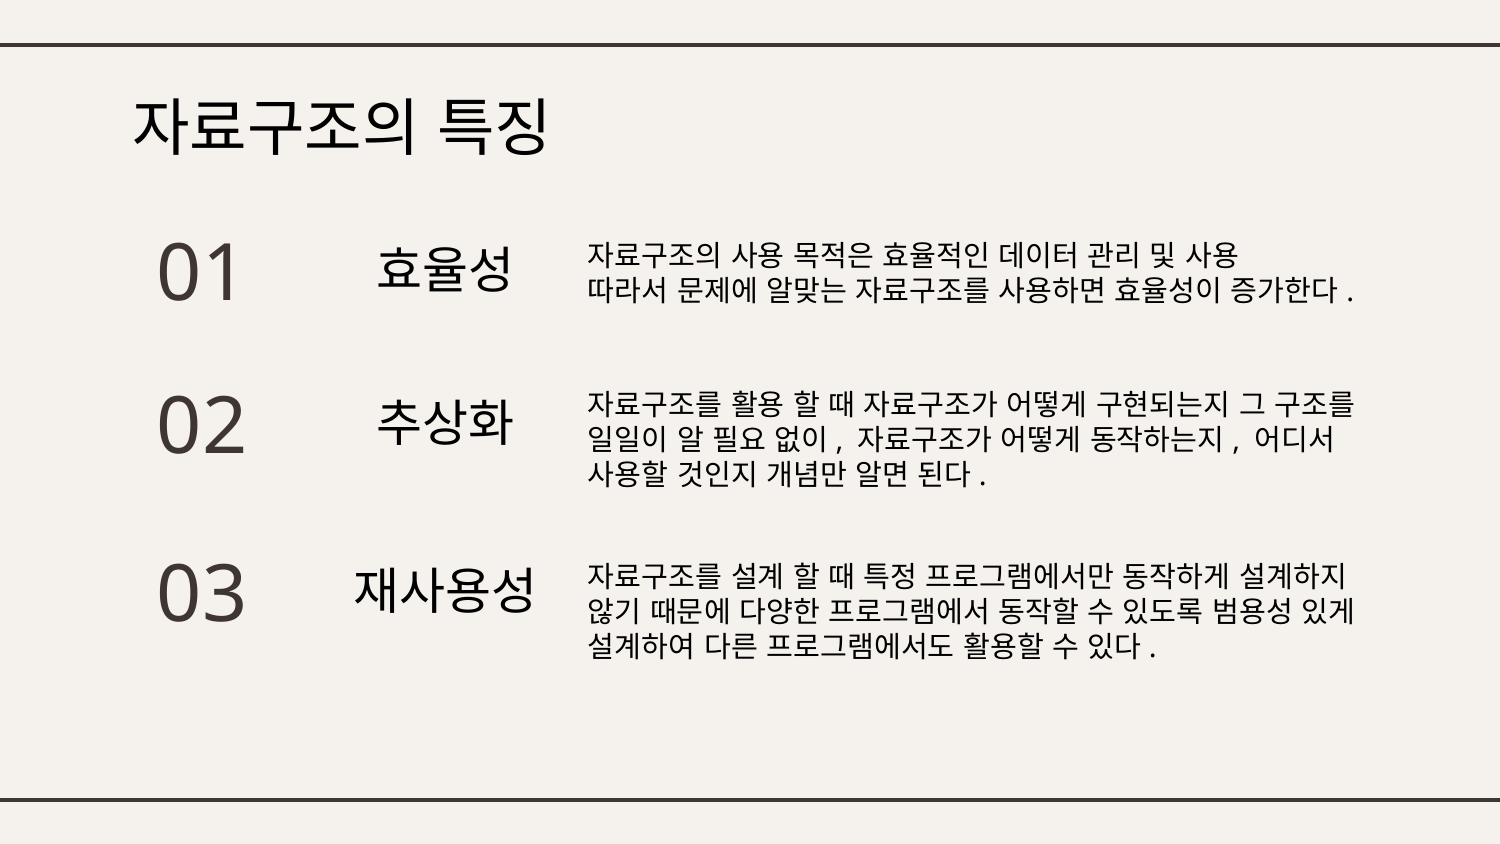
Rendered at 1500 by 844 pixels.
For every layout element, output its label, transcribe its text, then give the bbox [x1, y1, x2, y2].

subtitle 재사용성 [288, 560, 572, 619]
title 03 [116, 534, 288, 645]
title 01 [116, 213, 288, 324]
title 자료구조의 특징 [116, 72, 705, 167]
subtitle 효율성 [288, 239, 572, 298]
subtitle 추상화 [288, 392, 572, 452]
subtitle 자료구조를 활용 할 때 자료구조가 어떻게 구현되는지 그 구조를 일일이 알 필요 없이, 자료구조가 어떻게 동작하는지, 어디서 사용할 것인지 개념만 알면 된다. [572, 371, 1436, 473]
title 02 [116, 367, 288, 477]
subtitle 자료구조를 설계 할 때 특정 프로그램에서만 동작하게 설계하지 않기 때문에 다양한 프로그램에서 동작할 수 있도록 범용성 있게 설계하여 다른 프로그램에서도 활용할 수 있다. [572, 543, 1412, 645]
subtitle 자료구조의 사용 목적은 효율적인 데이터 관리 및 사용 따라서 문제에 알맞는 자료구조를 사용하면 효율성이 증가한다. [572, 221, 1412, 324]
